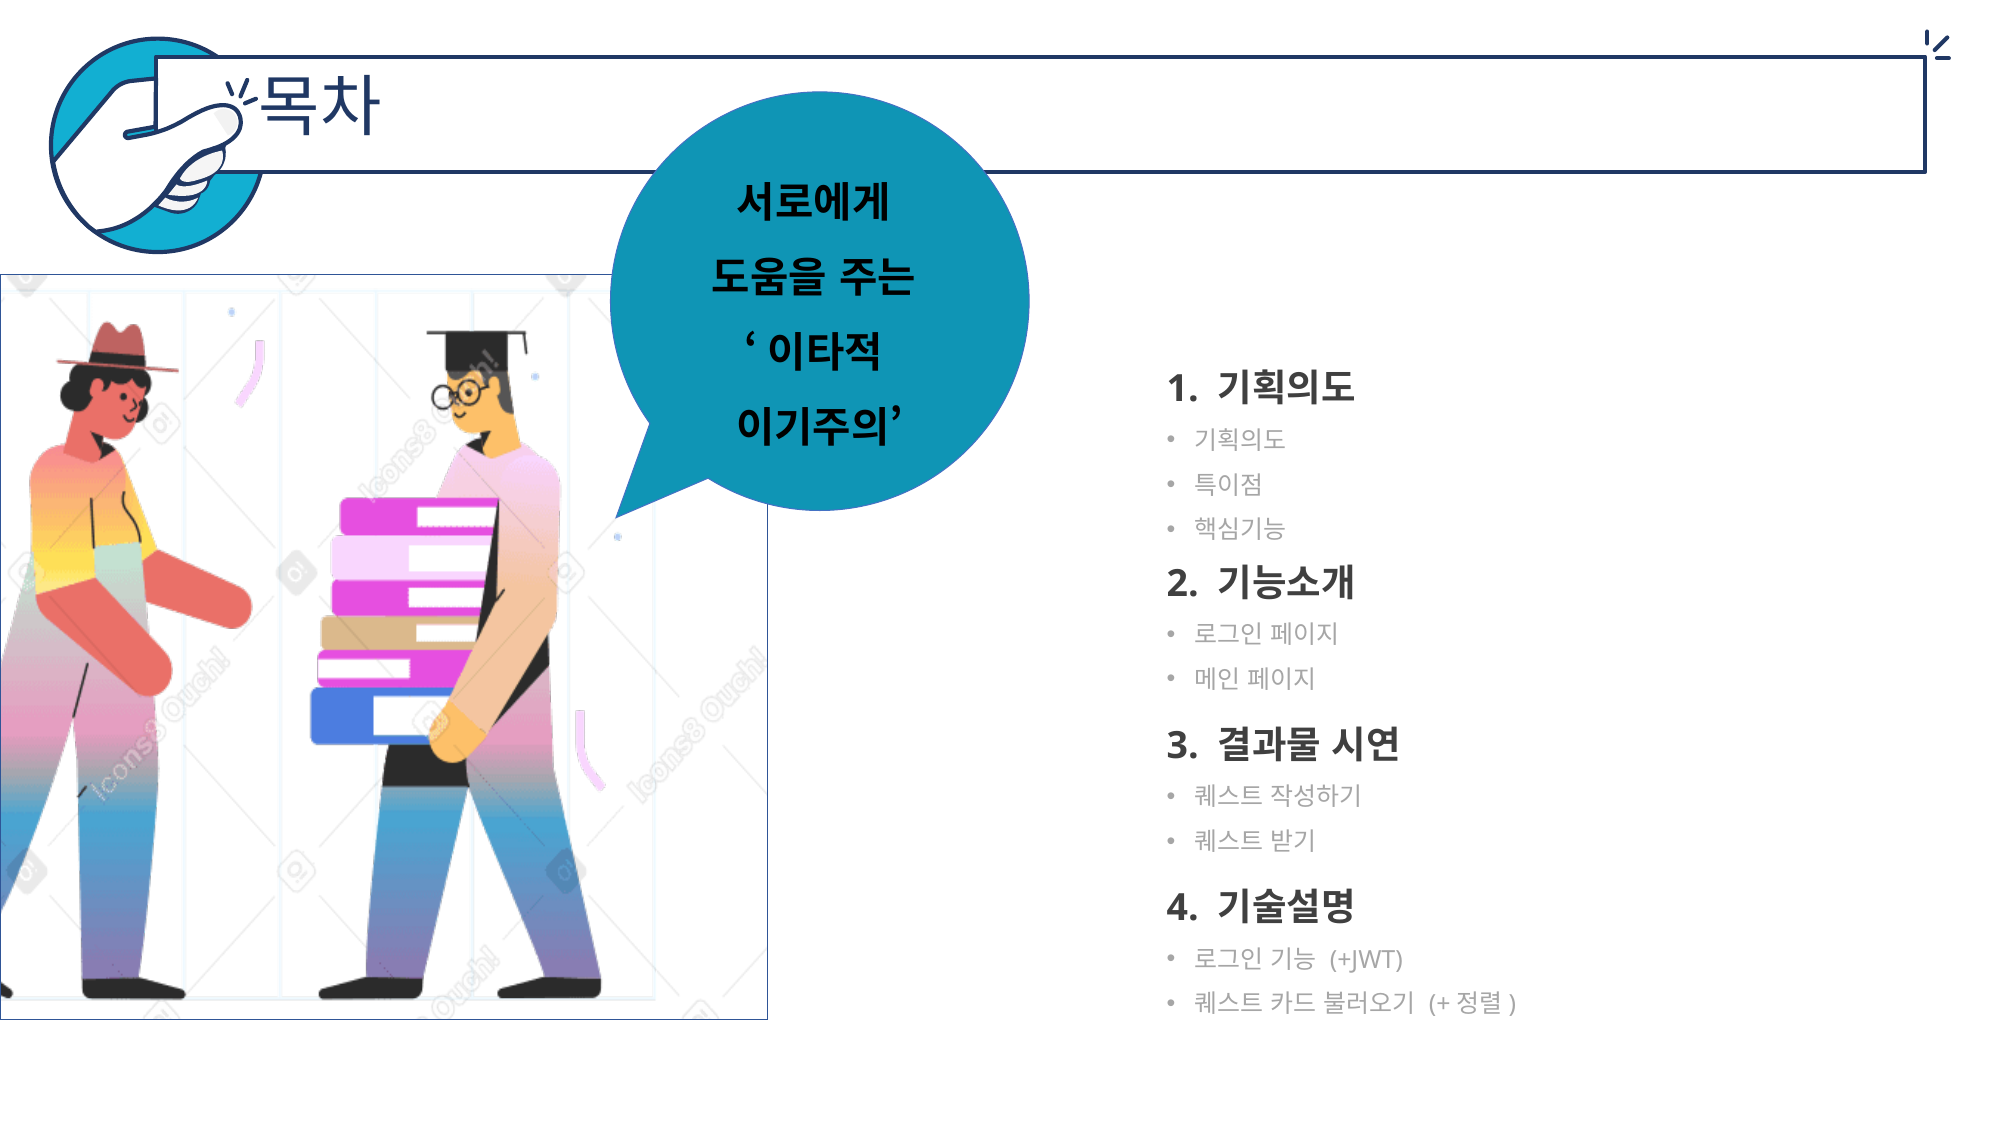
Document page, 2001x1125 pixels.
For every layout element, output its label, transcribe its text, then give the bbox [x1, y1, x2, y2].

text_box [254, 173, 262, 194]
text_box [74, 37, 218, 77]
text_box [1927, 31, 1950, 59]
text_box 3. 결과물 시연 퀘스트 작성하기 퀘스트 받기 [1151, 690, 1854, 852]
text_box 1. 기획의도 기획의도 특이점 핵심기능 [1151, 333, 1854, 507]
text_box 2. 기능소개 로그인 페이지 메인 페이지 [1151, 528, 1854, 690]
text_box 서로에게 도움을 주는 ‘이타적 이기주의’ [611, 91, 1030, 512]
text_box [58, 77, 254, 244]
picture [0, 274, 768, 1020]
text_box 4. 기술설명 로그인 기능 (+JWT) 퀘스트 카드 불러오기 (+정렬) [1151, 852, 1854, 1026]
text_box 목차 [156, 56, 1925, 173]
text_box [49, 104, 58, 161]
text_box [114, 244, 201, 254]
